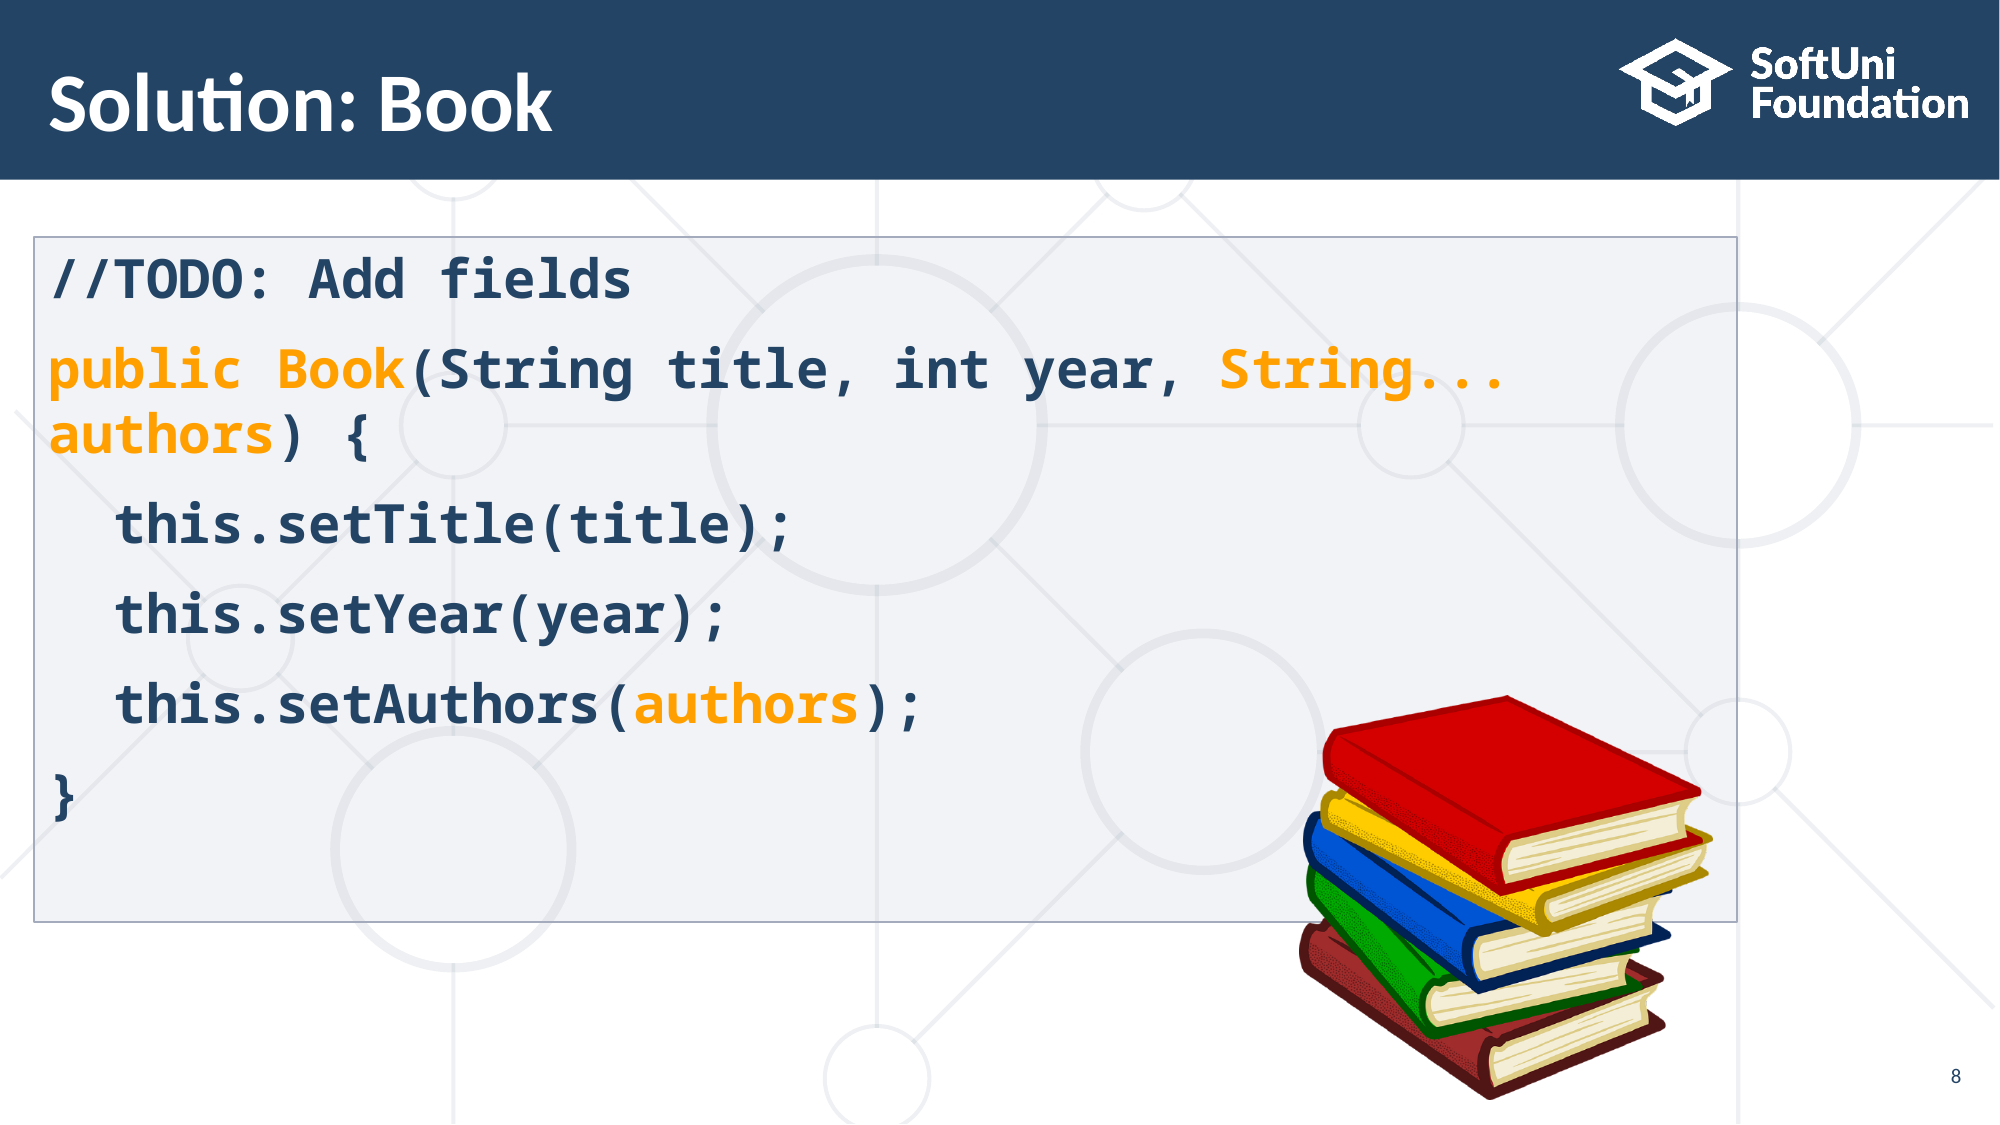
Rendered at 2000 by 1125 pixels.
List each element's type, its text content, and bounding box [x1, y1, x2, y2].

picture [1299, 695, 1713, 1101]
title Solution: Book [30, 6, 1602, 189]
text_box //TODO: Add fields public Book(String title, int year, String... authors) { this.setTitle(title); this.setYear(year); this.setAuthors(authors); } [34, 237, 1738, 922]
slide_number 8 [1896, 1049, 1968, 1101]
picture [1618, 38, 1968, 126]
